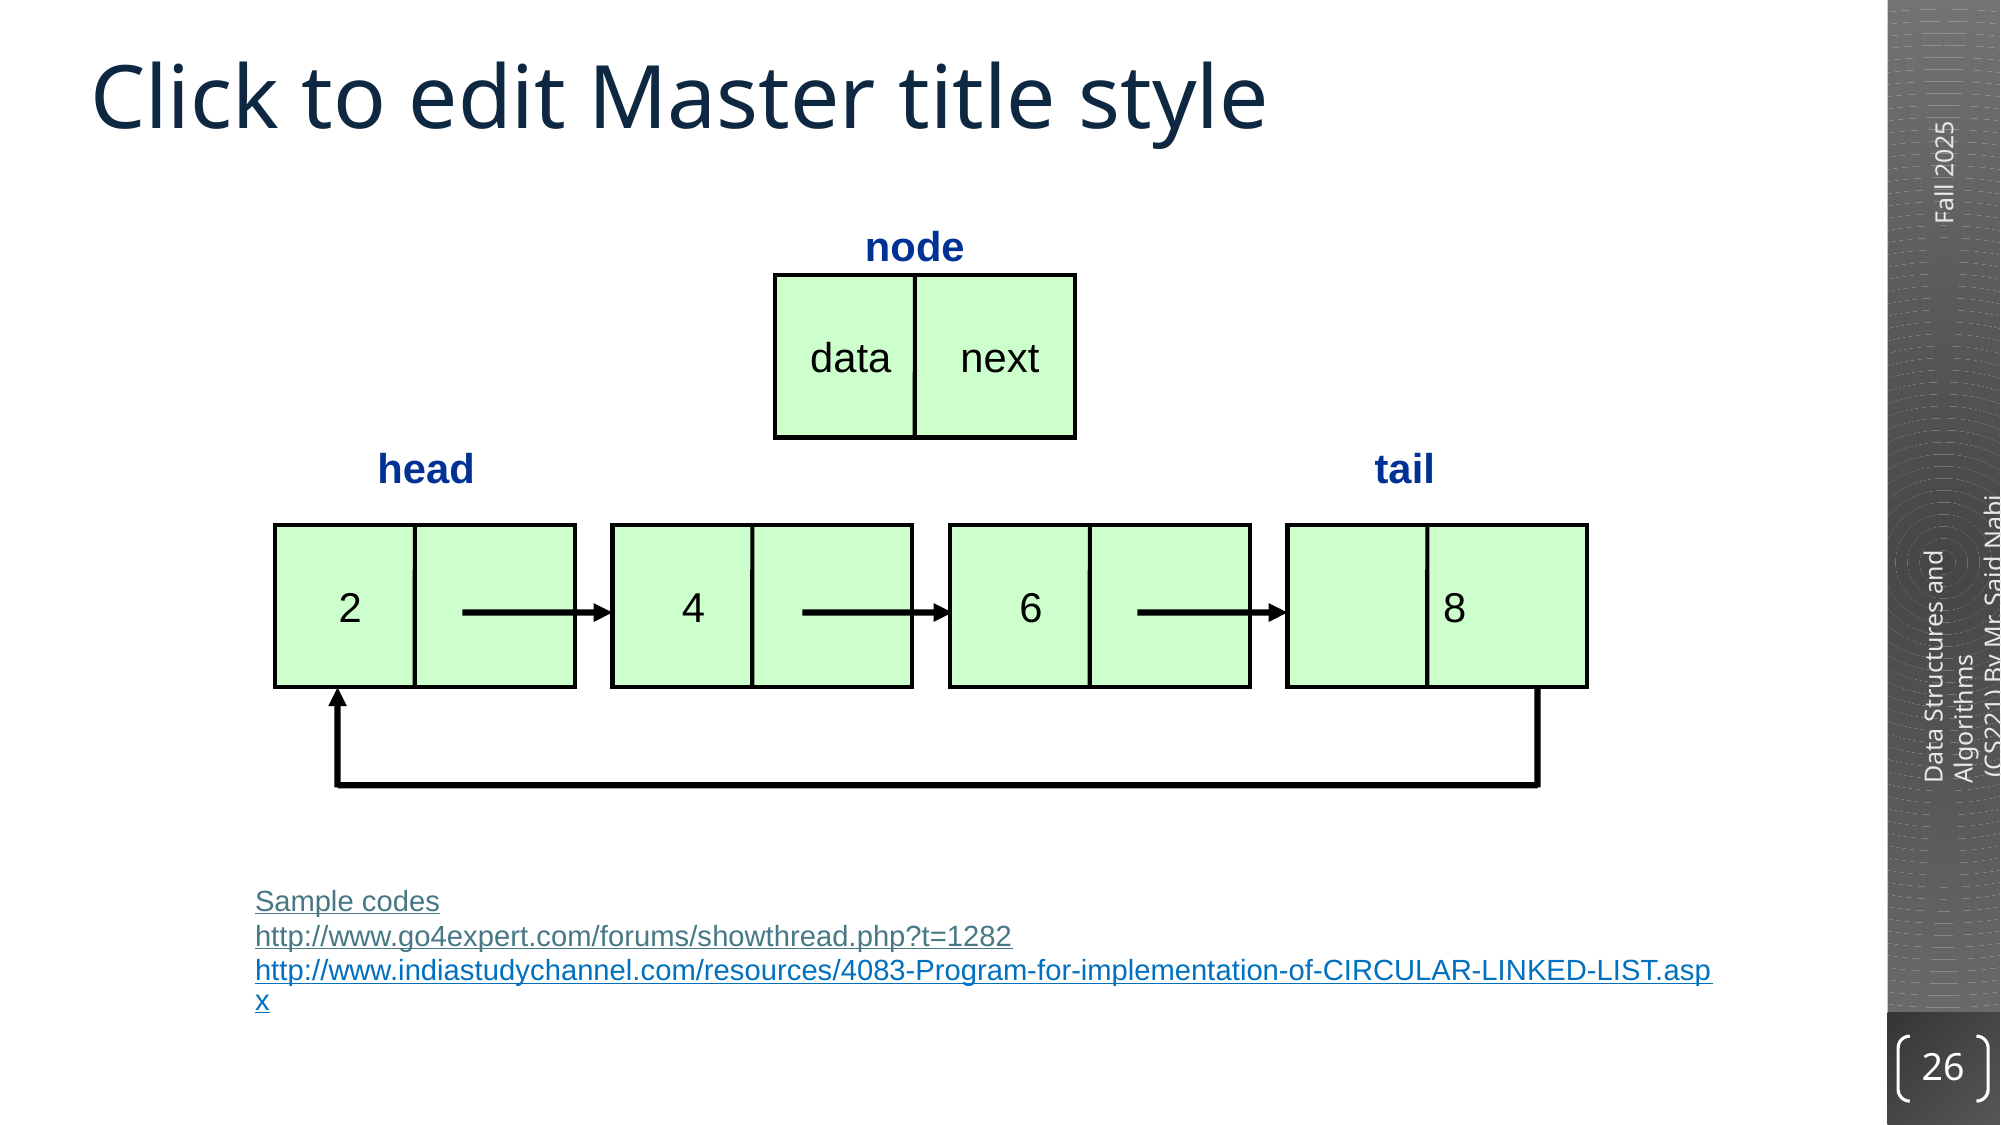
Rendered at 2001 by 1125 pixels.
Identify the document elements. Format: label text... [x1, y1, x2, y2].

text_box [774, 274, 1076, 438]
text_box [611, 524, 913, 688]
text_box [331, 688, 344, 788]
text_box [274, 524, 576, 688]
text_box Sample codes http://www.go4expert.com/forums/showthread.php?t=1282 http://www.indiastudychannel.com/resources/4083-Program-for-implementation-of-CIRCULAR-LINKED-LIST.aspx [240, 874, 1741, 1029]
text_box [1251, 606, 1286, 619]
title Click to edit Master title style [75, 45, 1425, 233]
text_box head [362, 434, 490, 500]
text_box tail [1359, 434, 1450, 500]
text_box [1286, 524, 1588, 688]
text_box [913, 606, 949, 619]
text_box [949, 524, 1251, 688]
text_box node [850, 212, 980, 274]
text_box [576, 606, 611, 619]
